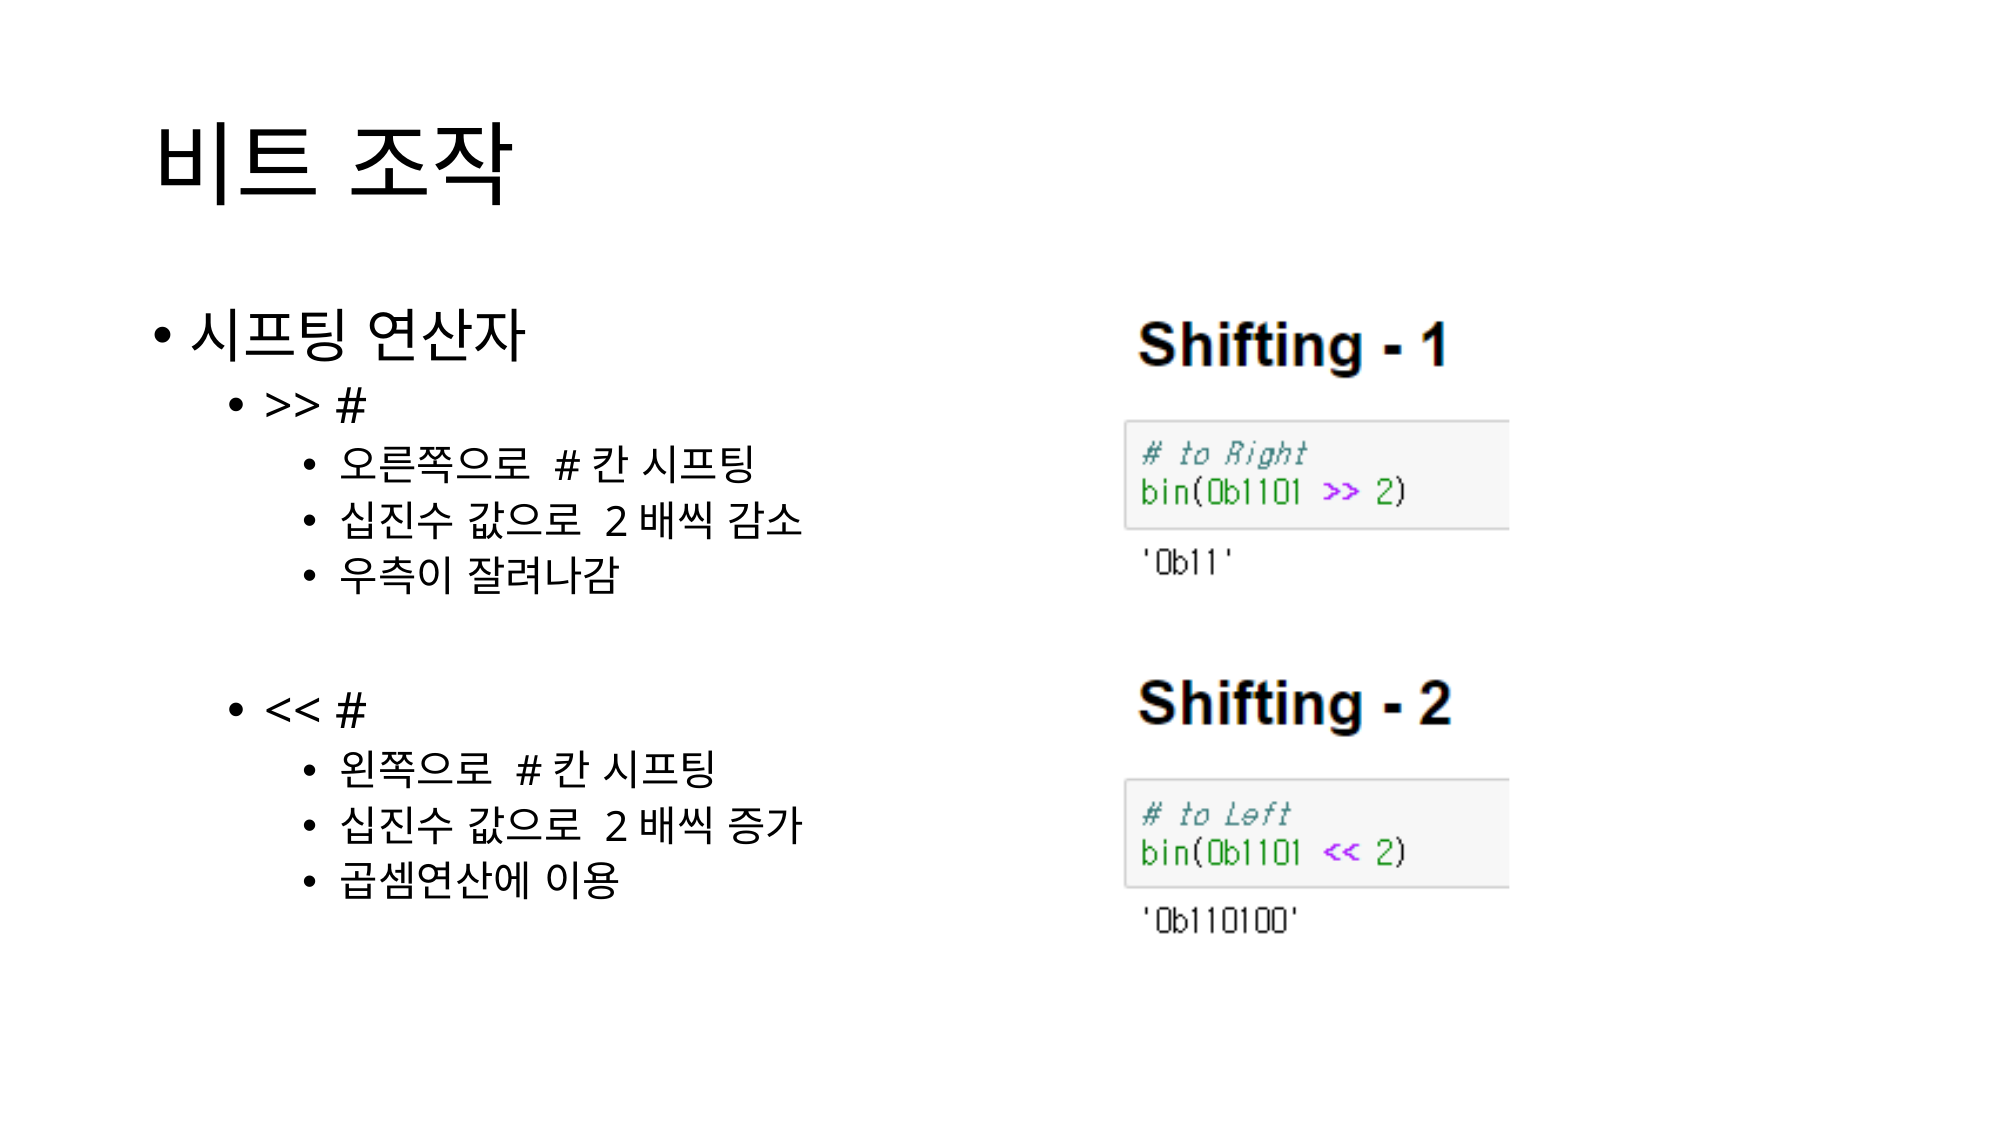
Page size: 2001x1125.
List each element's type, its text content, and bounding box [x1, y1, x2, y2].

picture [1113, 299, 1510, 950]
title 비트 조작 [137, 59, 1863, 278]
list 시프팅 연산자 >> # 오른쪽으로 #칸 시프팅 십진수 값으로 2배씩 감소 우측이 잘려나감 << # 왼쪽으로 #칸 시프팅 십진수 값으로 2배씩 증가 곱셈연산에 이용 [137, 299, 1863, 1014]
